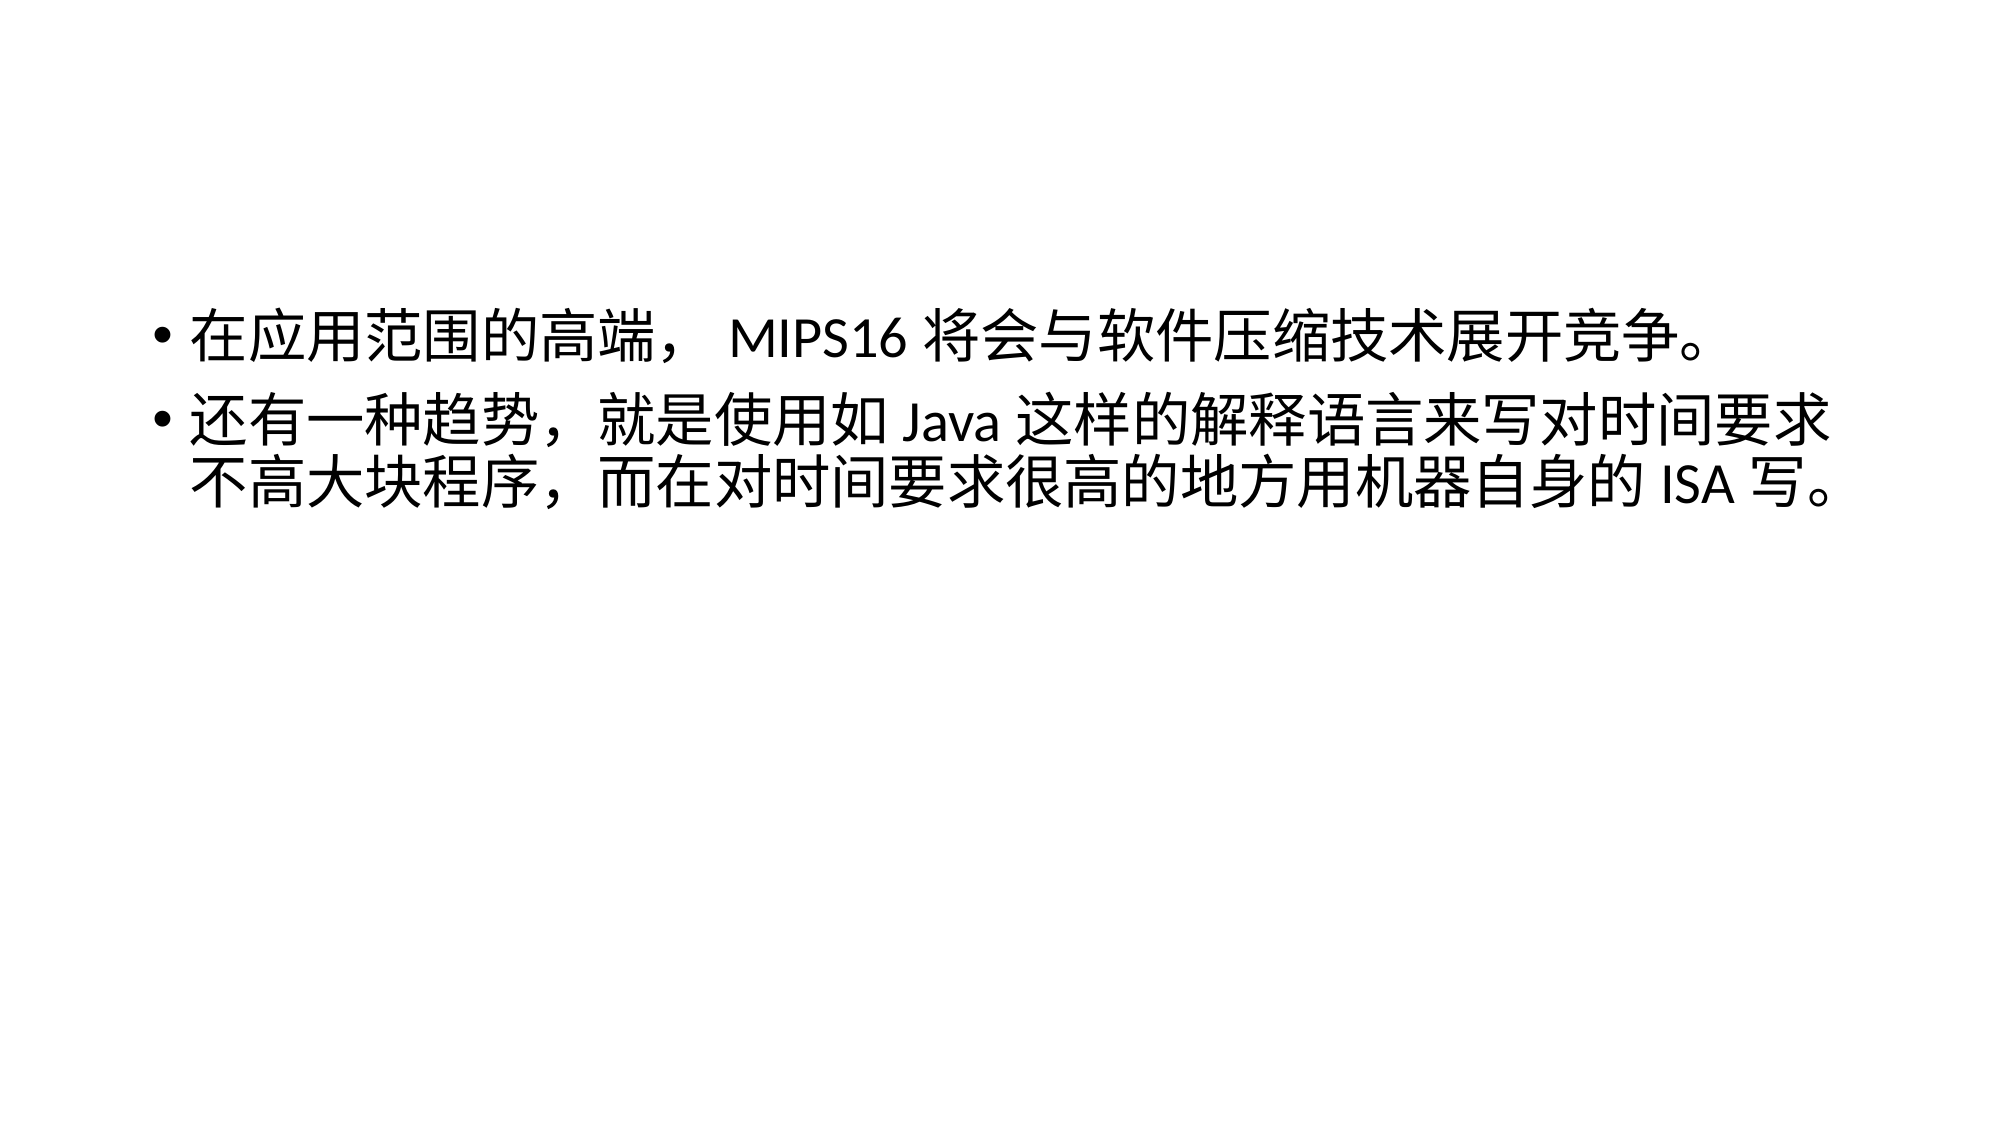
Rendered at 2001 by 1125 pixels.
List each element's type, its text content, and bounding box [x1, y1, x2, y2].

list 在应用范围的高端，MIPS16将会与软件压缩技术展开竞争。 还有一种趋势，就是使用如Java这样的解释语言来写对时间要求不高大块程序，而在对时间要求很高的地方用机器自身的ISA写。 [137, 299, 1863, 1014]
